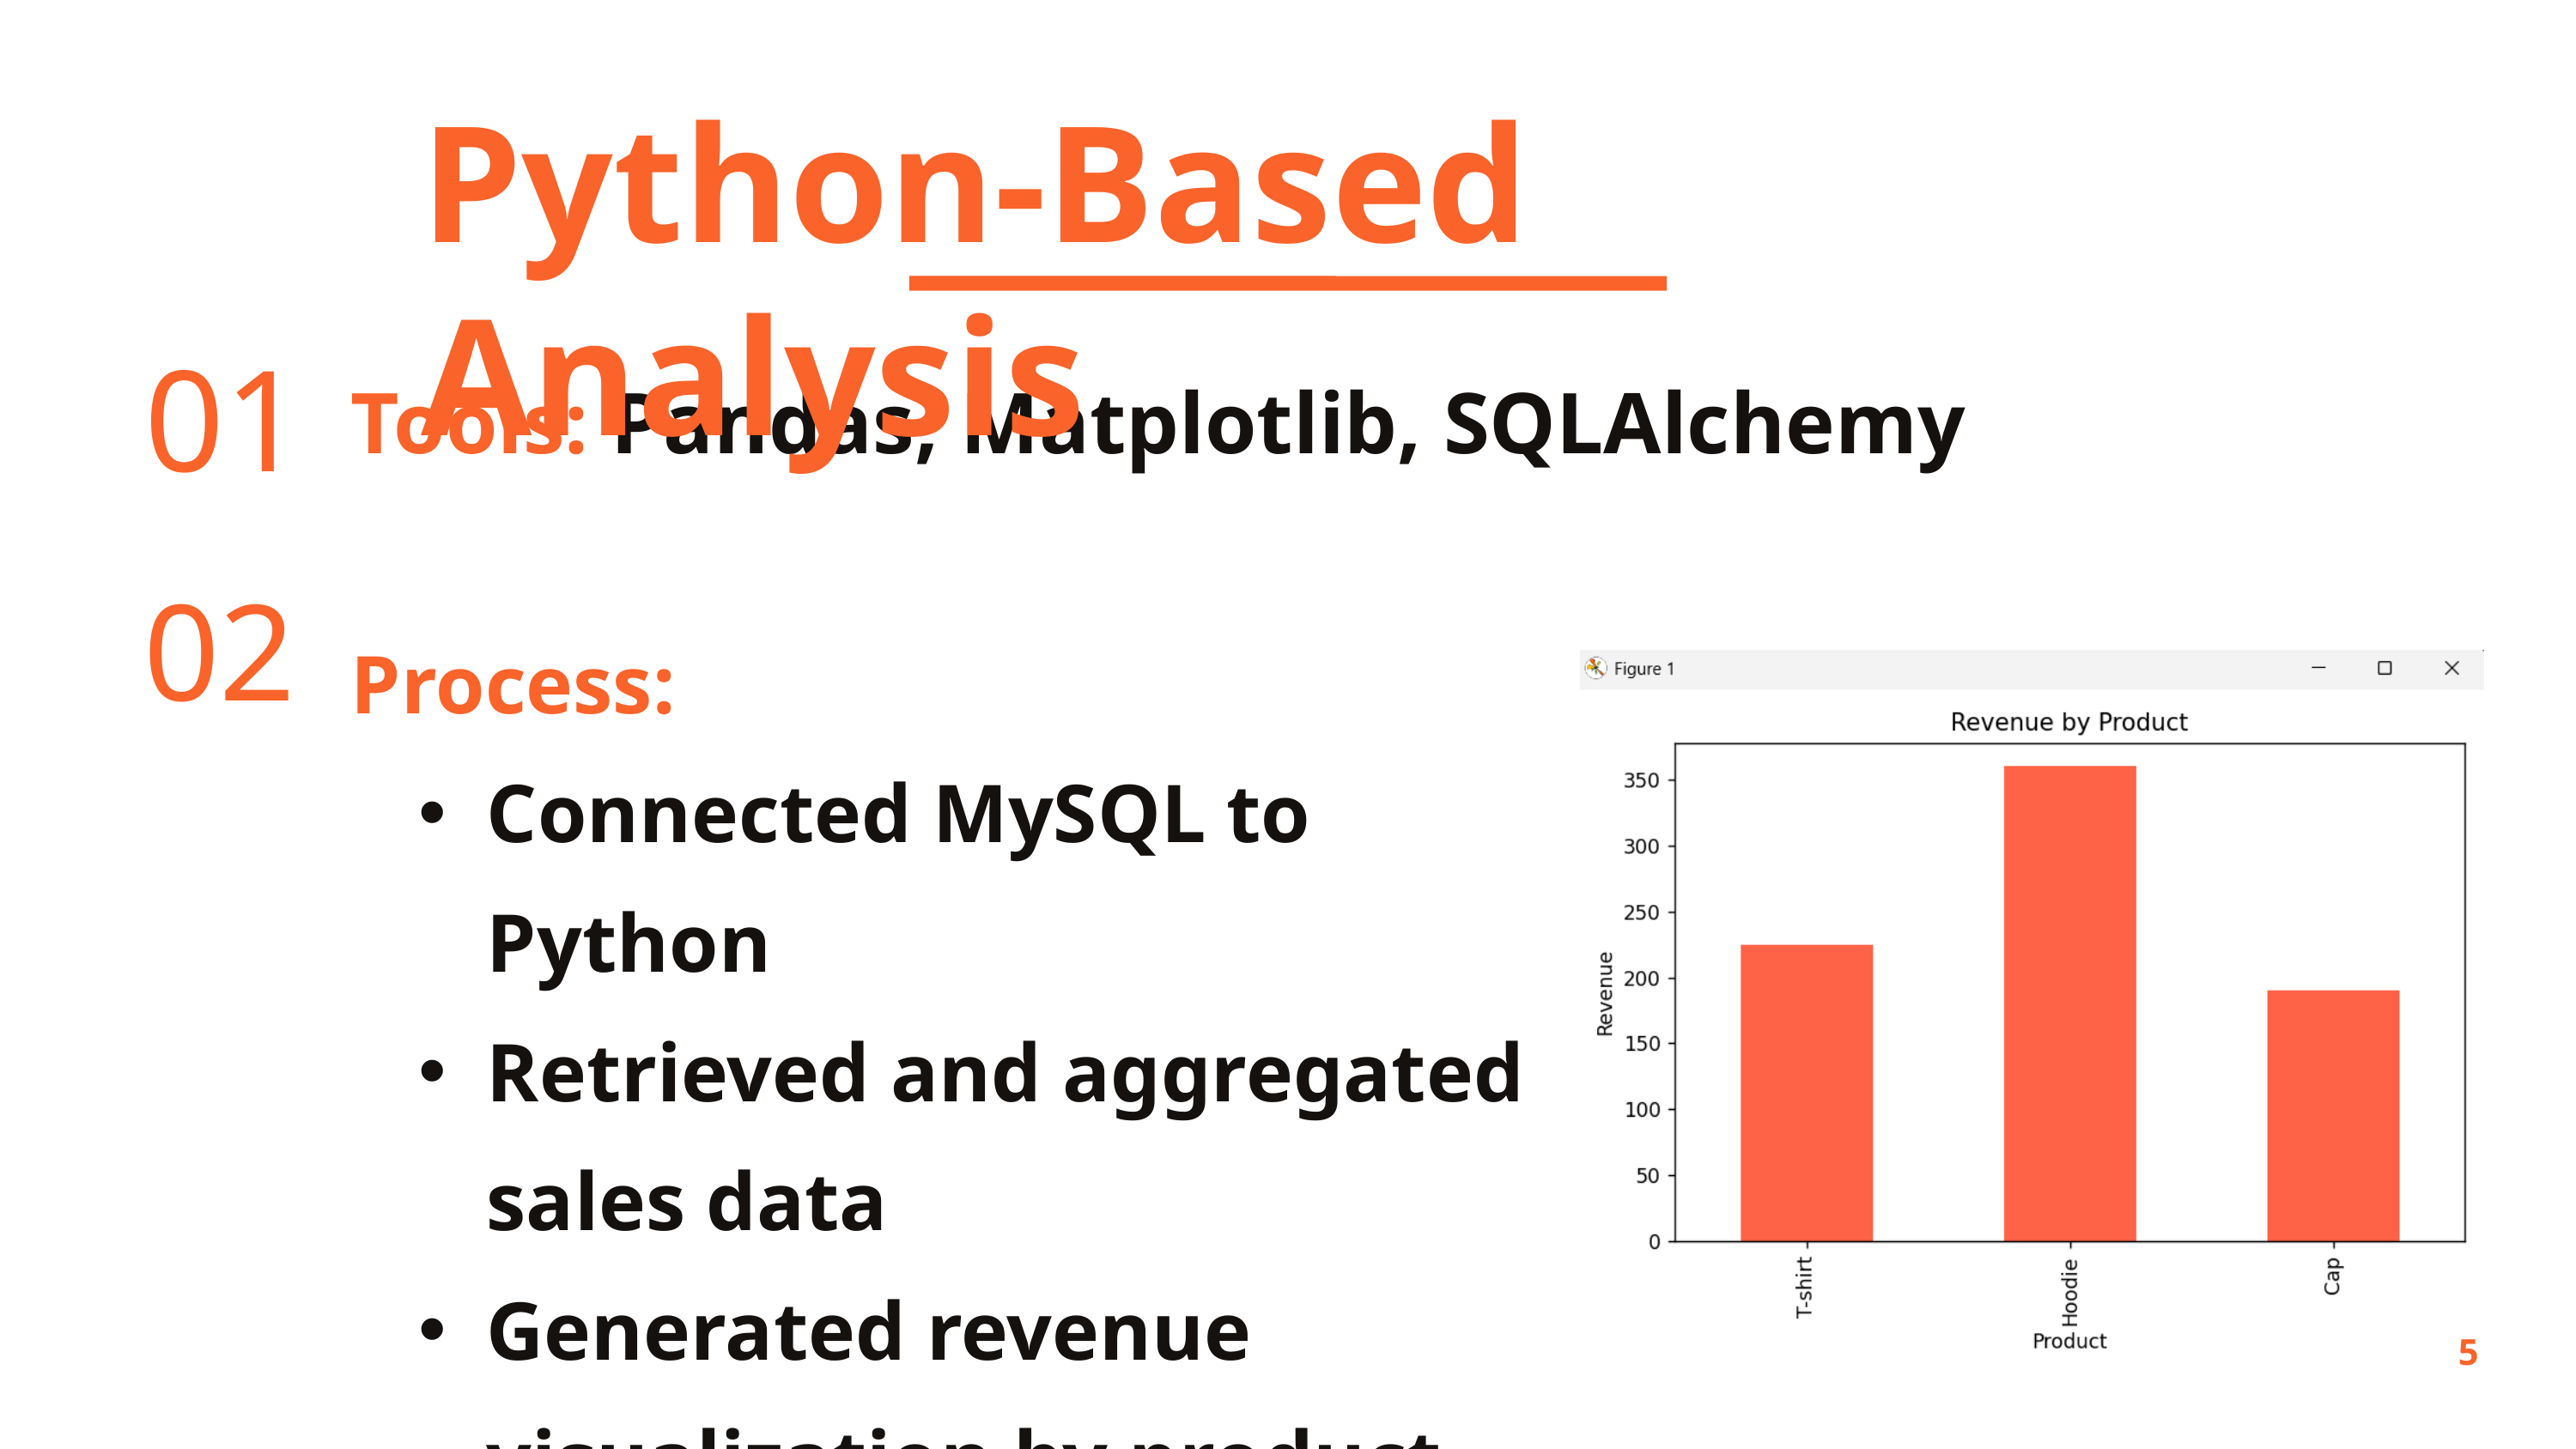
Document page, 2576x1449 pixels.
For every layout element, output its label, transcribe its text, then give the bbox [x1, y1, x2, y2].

text_box 5 [2458, 1322, 2479, 1373]
text_box [1579, 650, 2484, 1373]
text_box Python-Based Analysis [421, 81, 2233, 468]
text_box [143, 570, 1613, 1359]
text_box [144, 332, 2073, 501]
